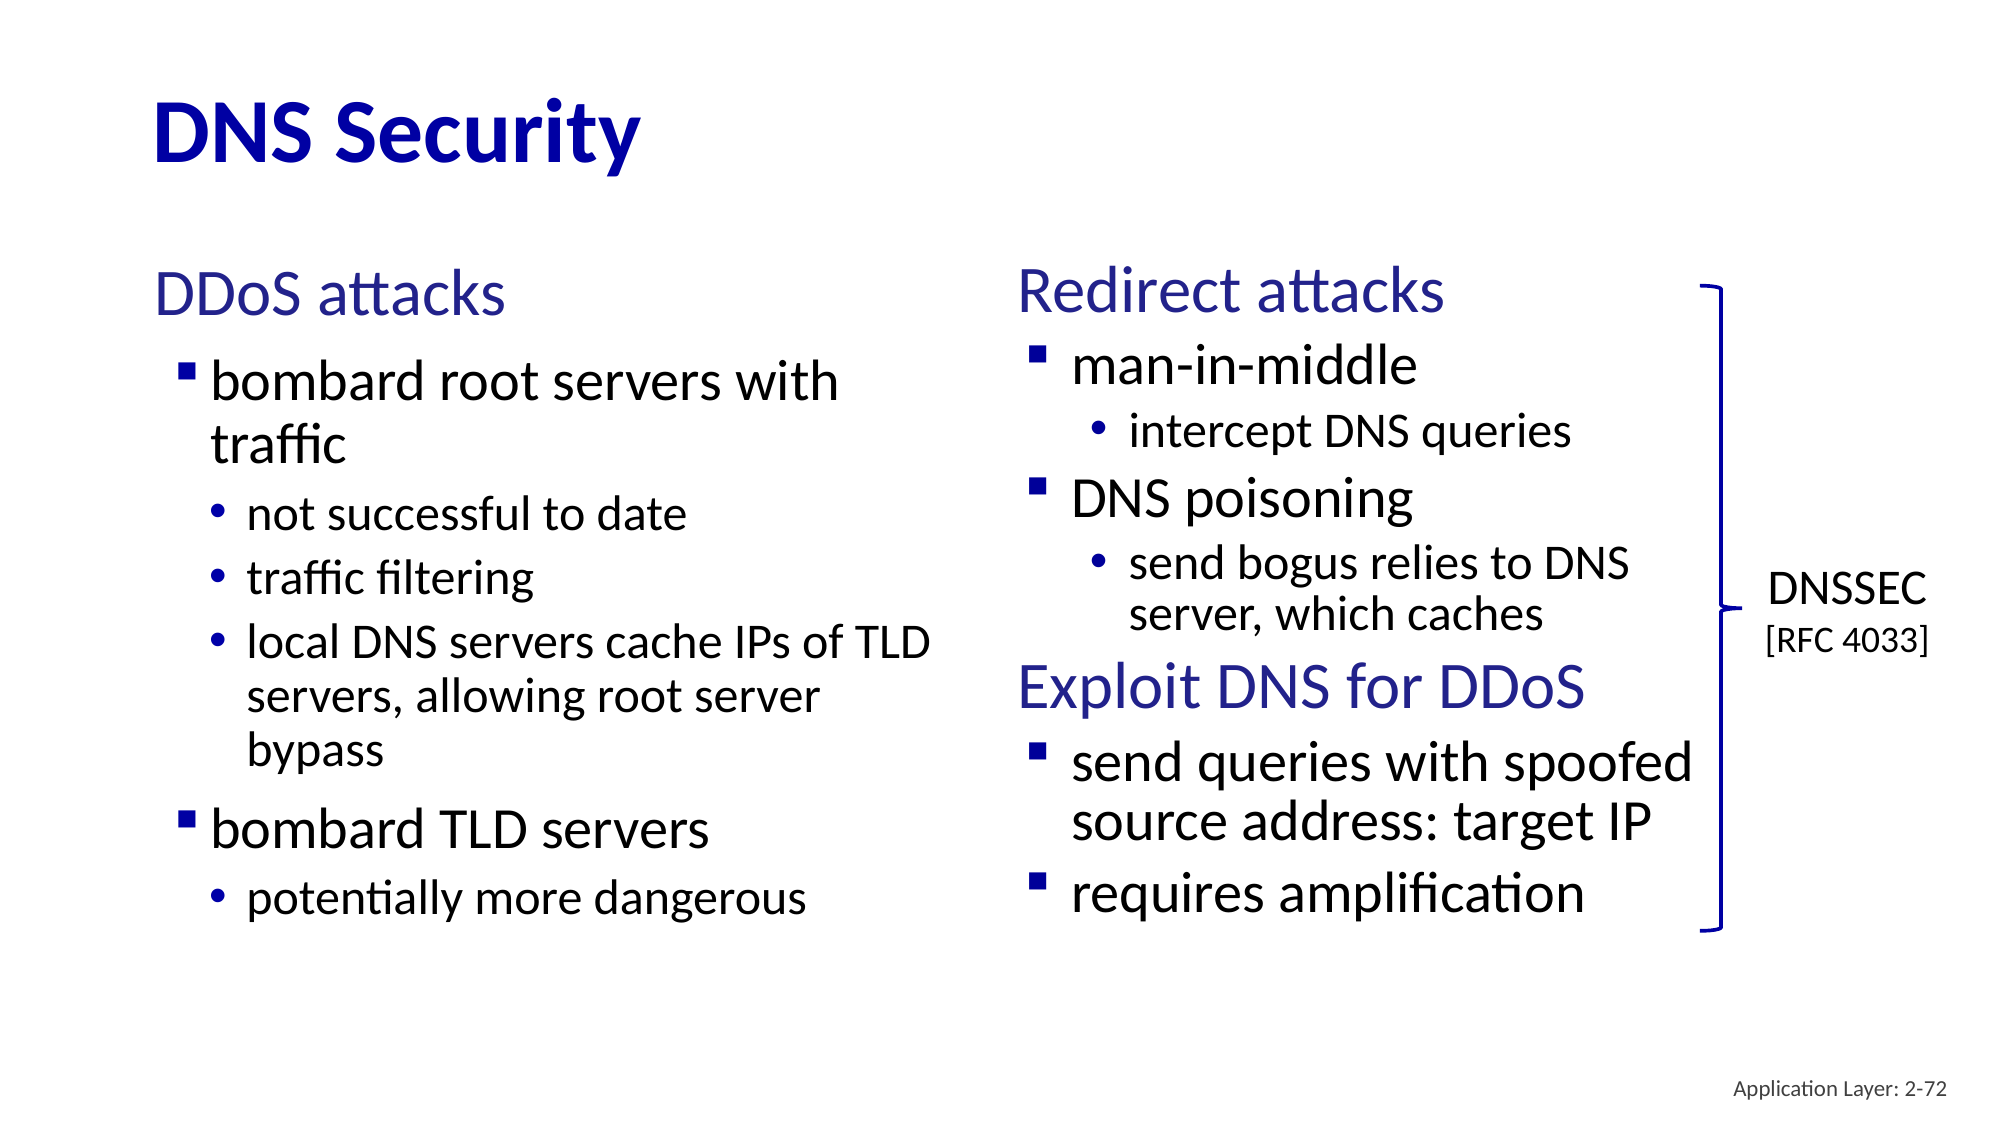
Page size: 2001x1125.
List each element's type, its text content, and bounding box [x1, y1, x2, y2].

text_box Redirect attacks man-in-middle intercept DNS queries DNS poisoning send bogus relies to DNS server, which caches Exploit DNS for DDoS send queries with spoofed source address: target IP requires amplification [999, 250, 1781, 1013]
text_box DDoS attacks bombard root servers with traffic not successful to date traffic filtering local DNS servers cache IPs of TLD servers, allowing root server bypass bombard TLD servers potentially more dangerous [137, 250, 962, 1013]
slide_number Application Layer: 2-72 [1512, 1056, 1963, 1117]
title DNS Security [137, 59, 1863, 207]
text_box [1699, 285, 1958, 931]
